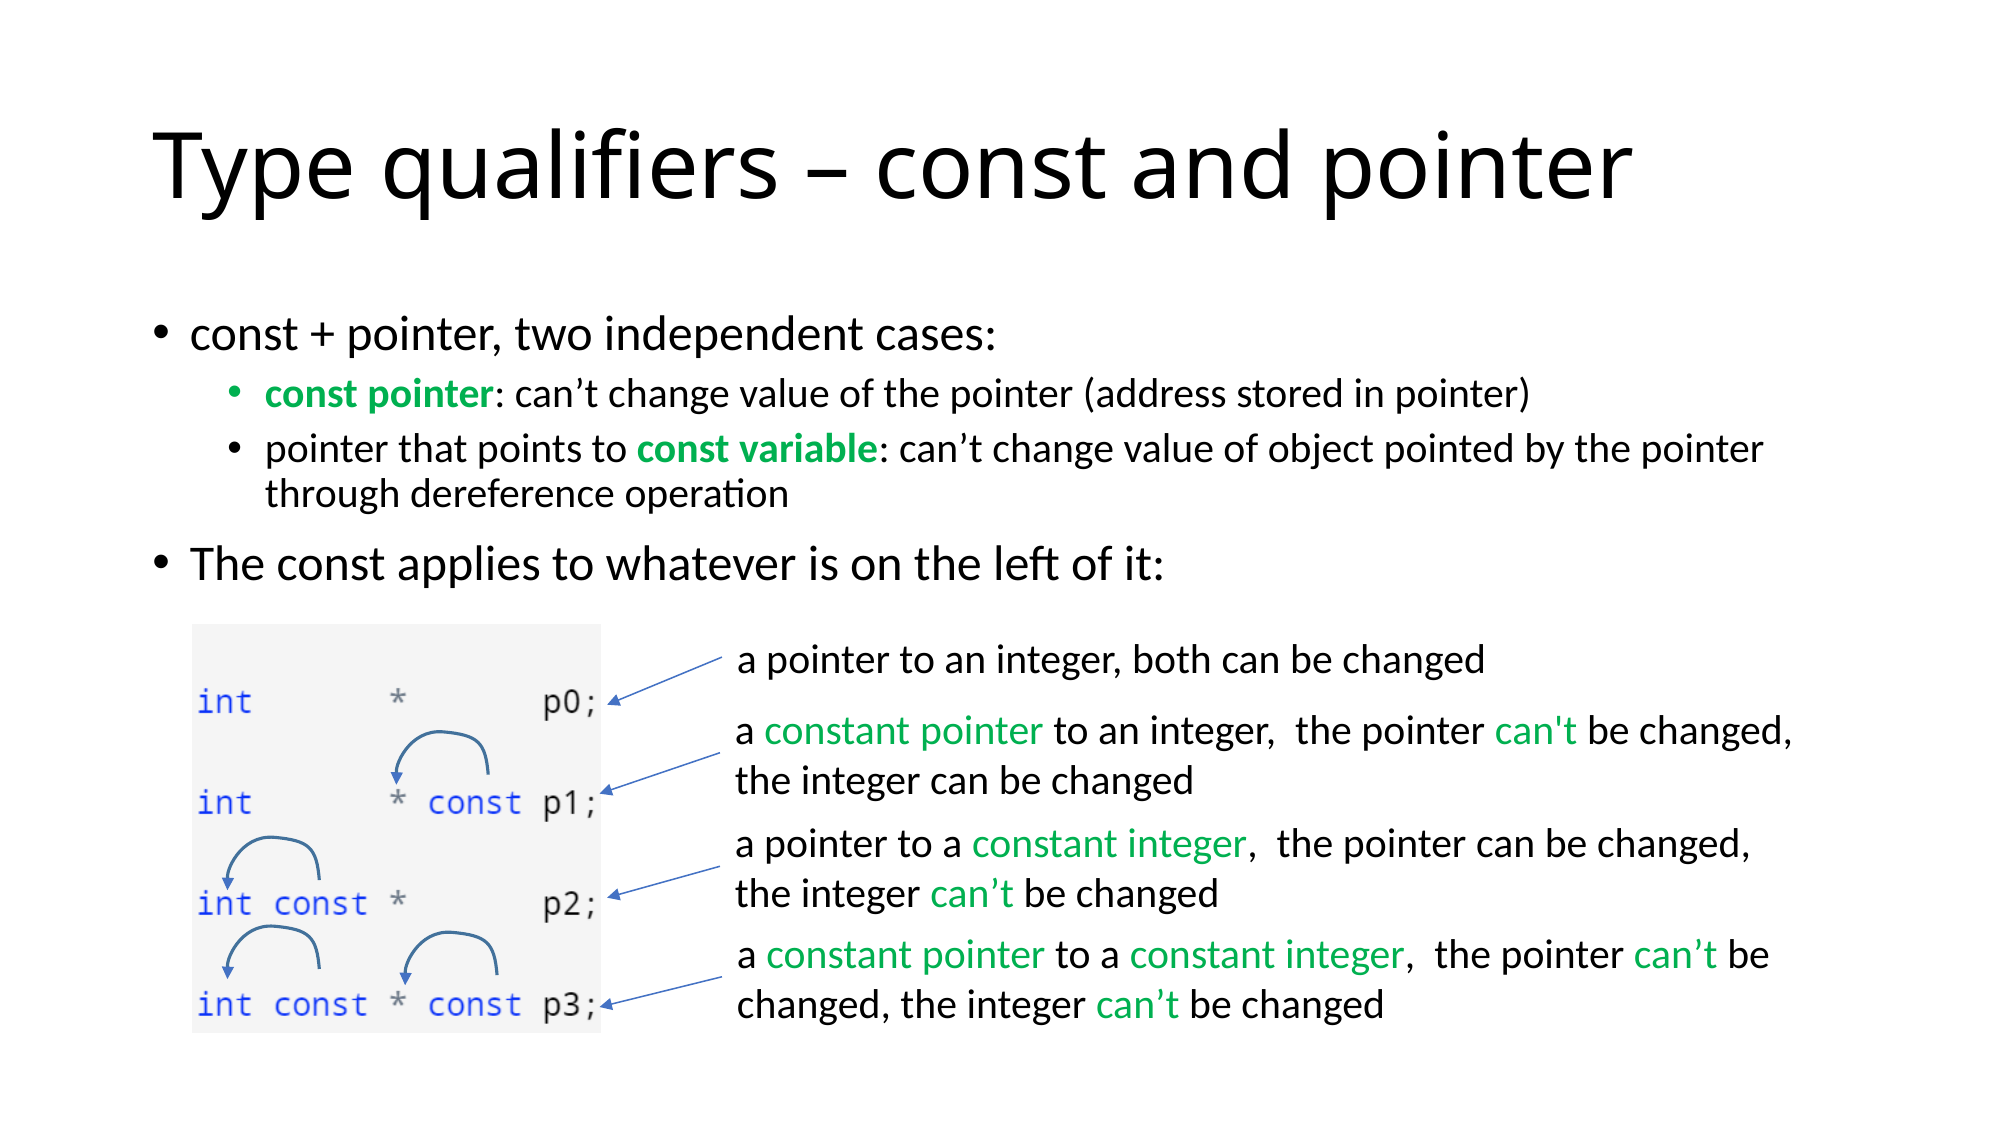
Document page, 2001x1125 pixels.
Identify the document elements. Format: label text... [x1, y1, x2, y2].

title Type qualifiers – const and pointer [137, 59, 1863, 278]
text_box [192, 624, 1829, 1036]
list const + pointer, two independent cases: const pointer: can’t change value of the pointer (address stored in pointer) pointer that points to const variable: can’t change value of object pointed by the pointer through dereference operation The const applies to whatever is on the left of it: [137, 299, 1863, 1014]
